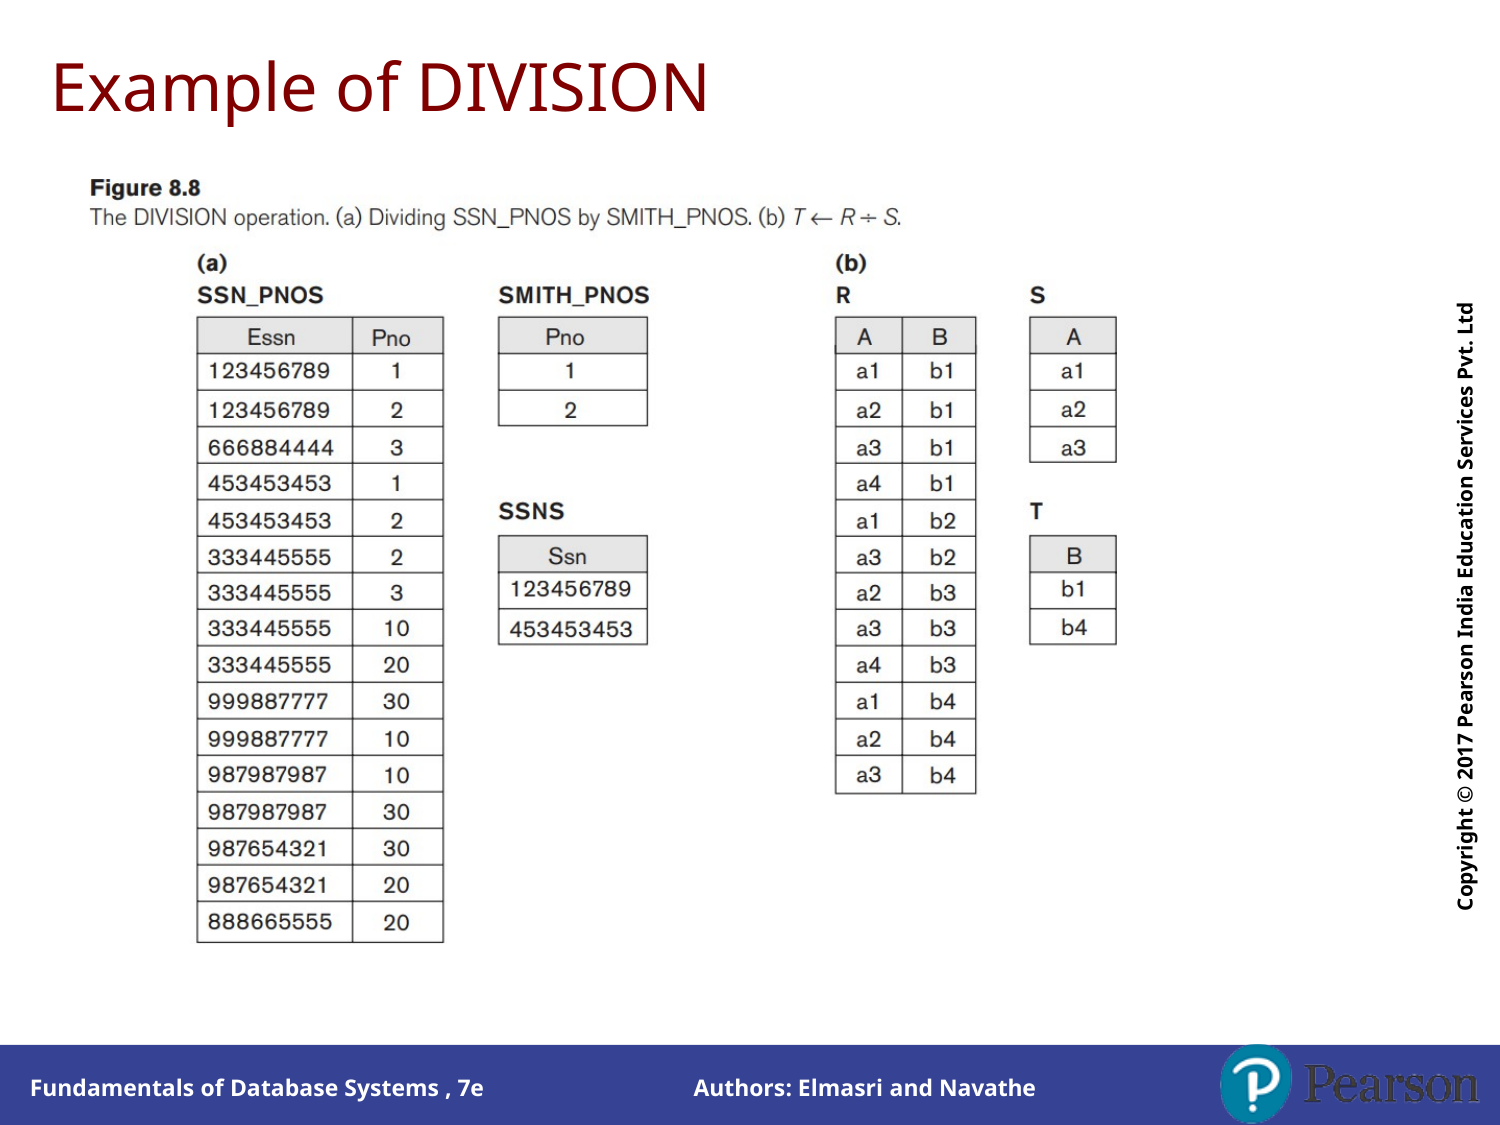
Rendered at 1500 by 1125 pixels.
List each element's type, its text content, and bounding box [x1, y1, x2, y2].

text_box Copyright © 2017 Pearson India Education Services Pvt. Ltd [1451, 206, 1482, 914]
picture [1220, 1044, 1480, 1124]
picture [1233, 1057, 1280, 1102]
picture [1249, 1105, 1257, 1112]
slide_number Fundamentals of Database Systems , 7e [27, 1071, 547, 1125]
picture [89, 179, 1117, 944]
footer Authors: Elmasri and Navathe [691, 1070, 1081, 1125]
title Example of DIVISION [50, 42, 1277, 233]
